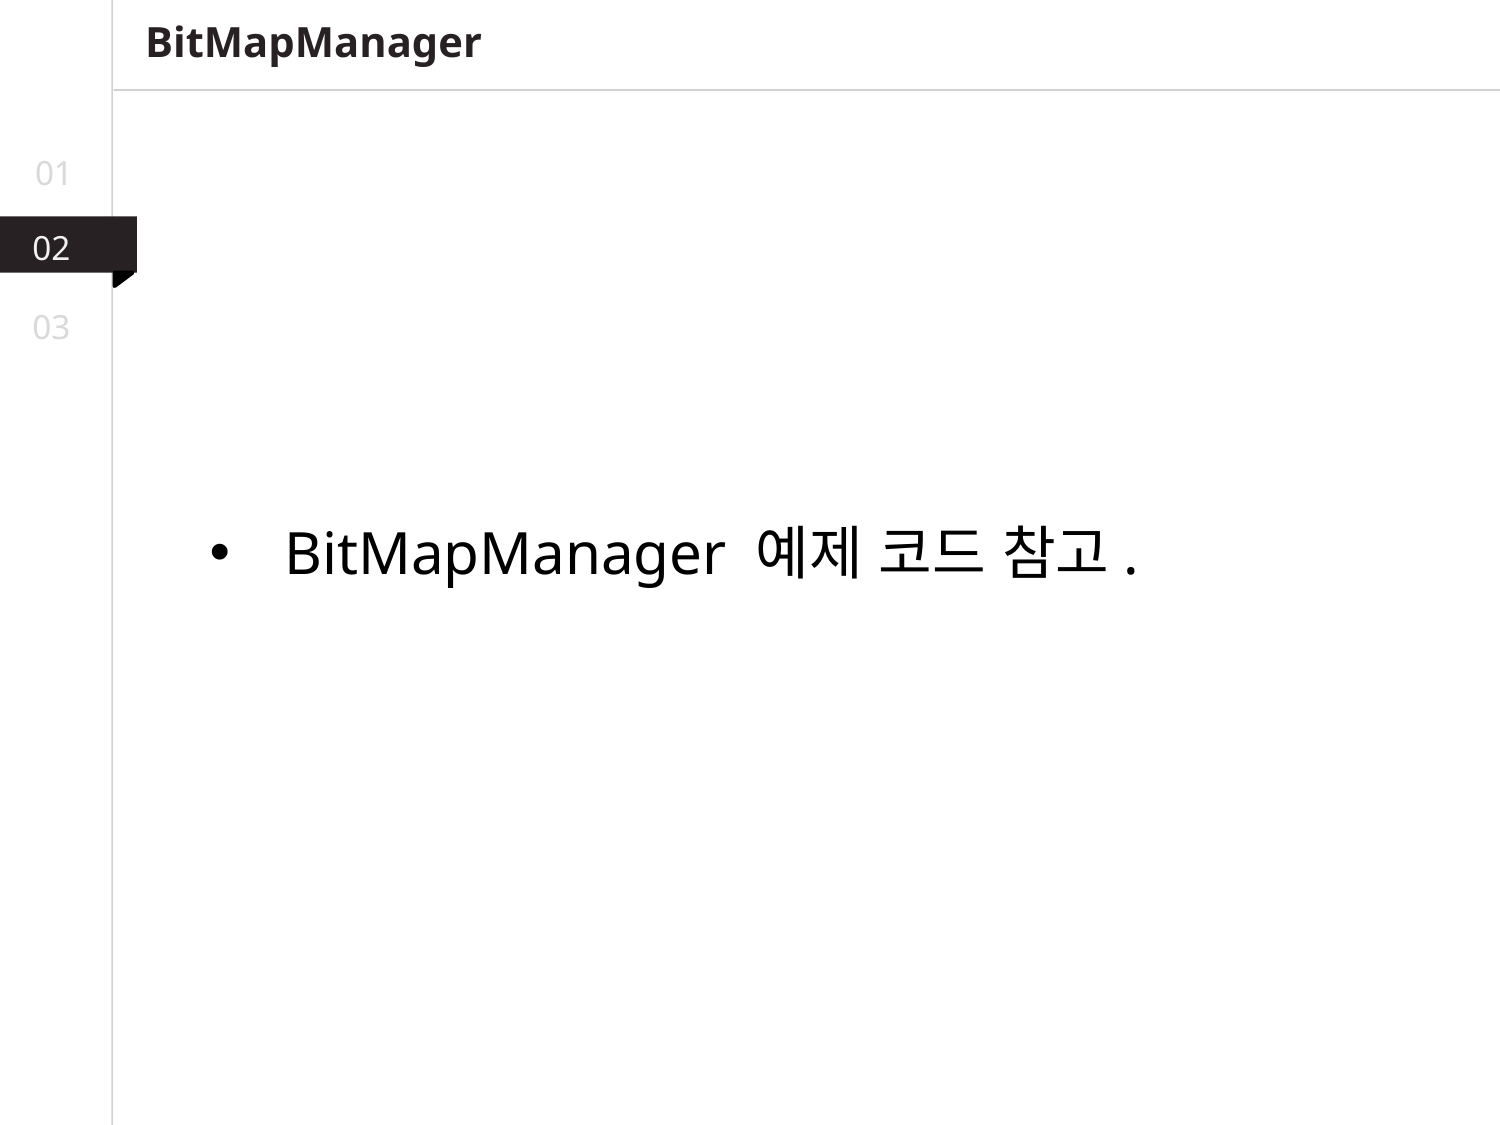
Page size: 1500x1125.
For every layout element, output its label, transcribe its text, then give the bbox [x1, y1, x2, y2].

text_box BitMapManager [121, 8, 506, 74]
text_box [117, 214, 139, 275]
text_box [117, 270, 135, 287]
text_box 02 [17, 219, 92, 275]
text_box 03 [17, 298, 92, 354]
text_box BitMapManager 예제 코드 참고. [194, 509, 1405, 594]
text_box [0, 214, 107, 275]
text_box 01 [20, 144, 107, 200]
